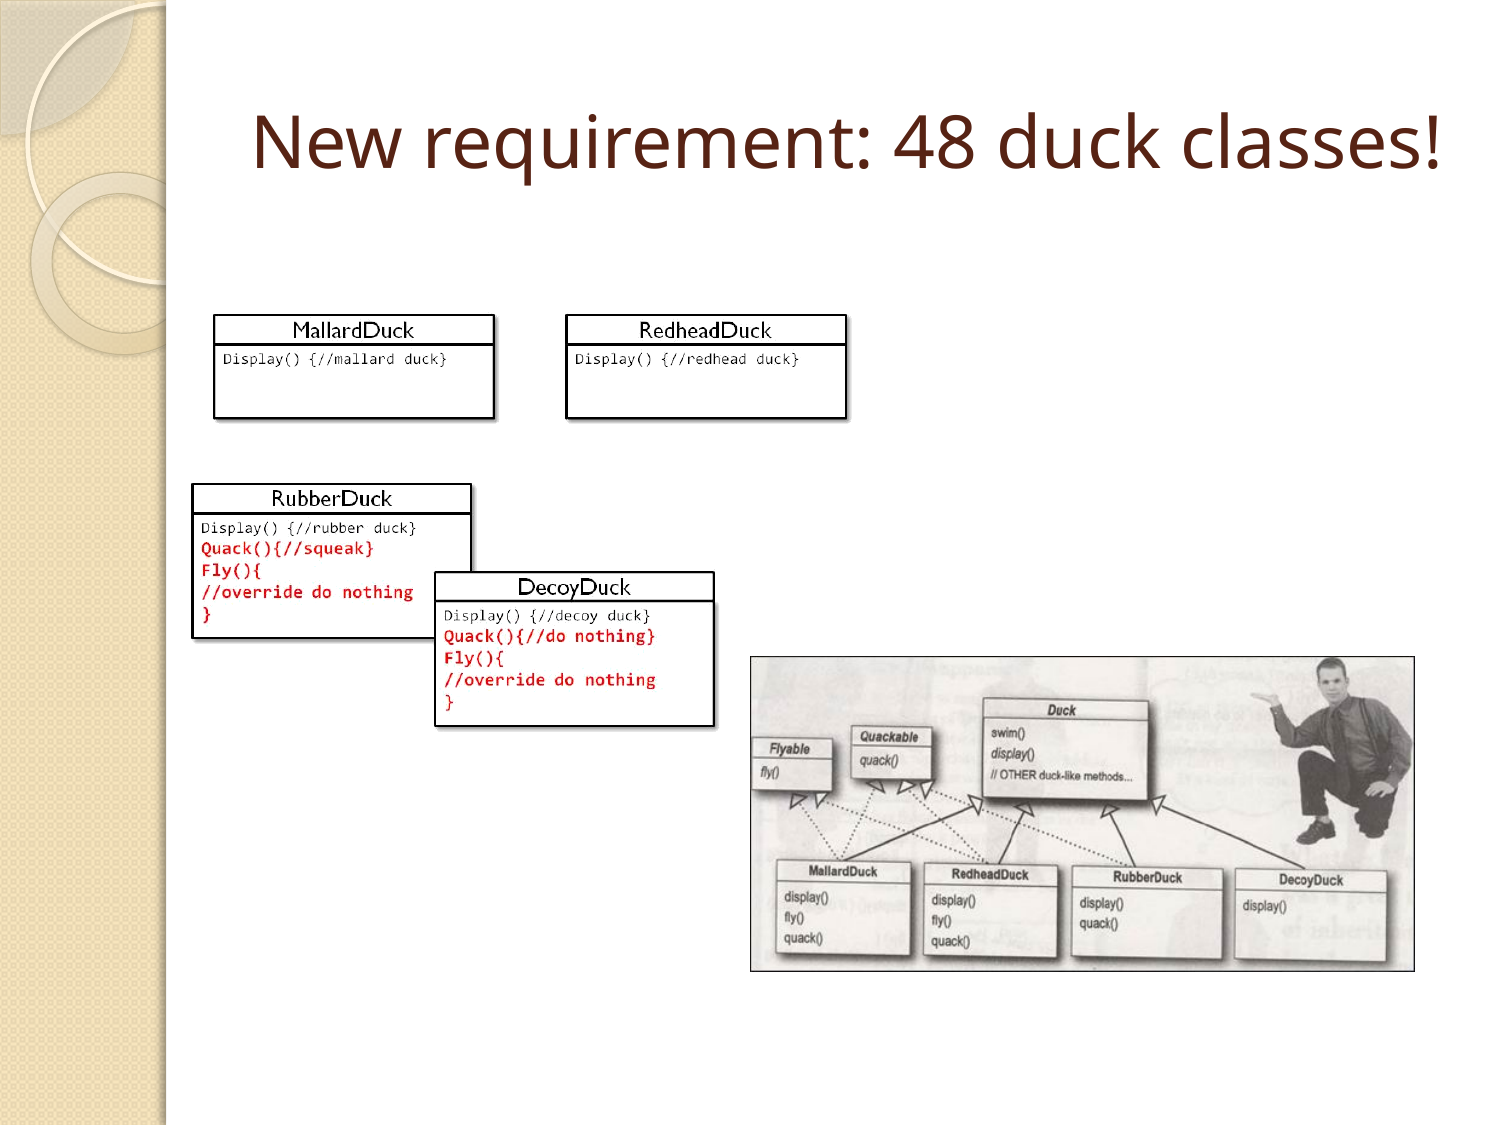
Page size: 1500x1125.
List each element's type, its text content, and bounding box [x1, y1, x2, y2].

picture [187, 304, 1415, 972]
title New requirement: 48 duck classes! [235, 45, 1466, 233]
